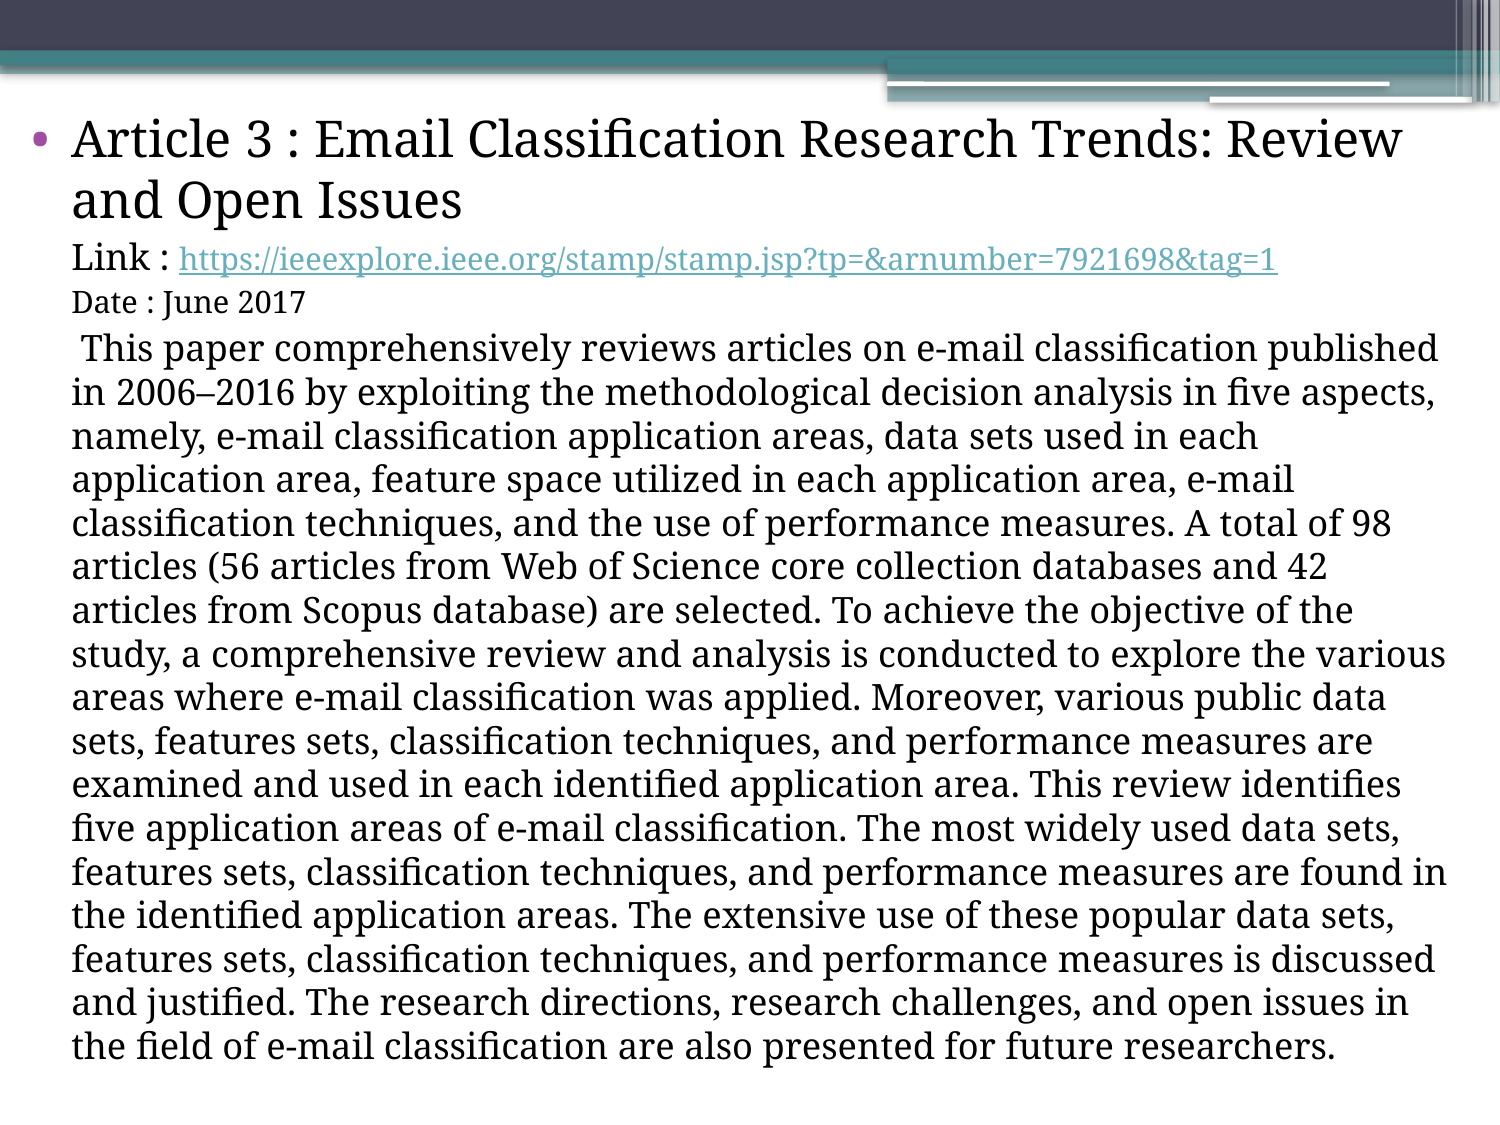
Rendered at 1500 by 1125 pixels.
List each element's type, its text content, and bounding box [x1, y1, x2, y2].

list Article 3 : Email Classification Research Trends: Review and Open Issues Link : https://ieeexplore.ieee.org/stamp/stamp.jsp?tp=&arnumber=7921698&tag=1 Date : June 2017 This paper comprehensively reviews articles on e-mail classification published in 2006–2016 by exploiting the methodological decision analysis in five aspects, namely, e-mail classification application areas, data sets used in each application area, feature space utilized in each application area, e-mail classification techniques, and the use of performance measures. A total of 98 articles (56 articles from Web of Science core collection databases and 42 articles from Scopus database) are selected. To achieve the objective of the study, a comprehensive review and analysis is conducted to explore the various areas where e-mail classification was applied. Moreover, various public data sets, features sets, classification techniques, and performance measures are examined and used in each identified application area. This review identifies five application areas of e-mail classification. The most widely used data sets, features sets, classification techniques, and performance measures are found in the identified application areas. The extensive use of these popular data sets, features sets, classification techniques, and performance measures is discussed and justified. The research directions, research challenges, and open issues in the field of e-mail classification are also presented for future researchers. [0, 99, 1475, 1125]
